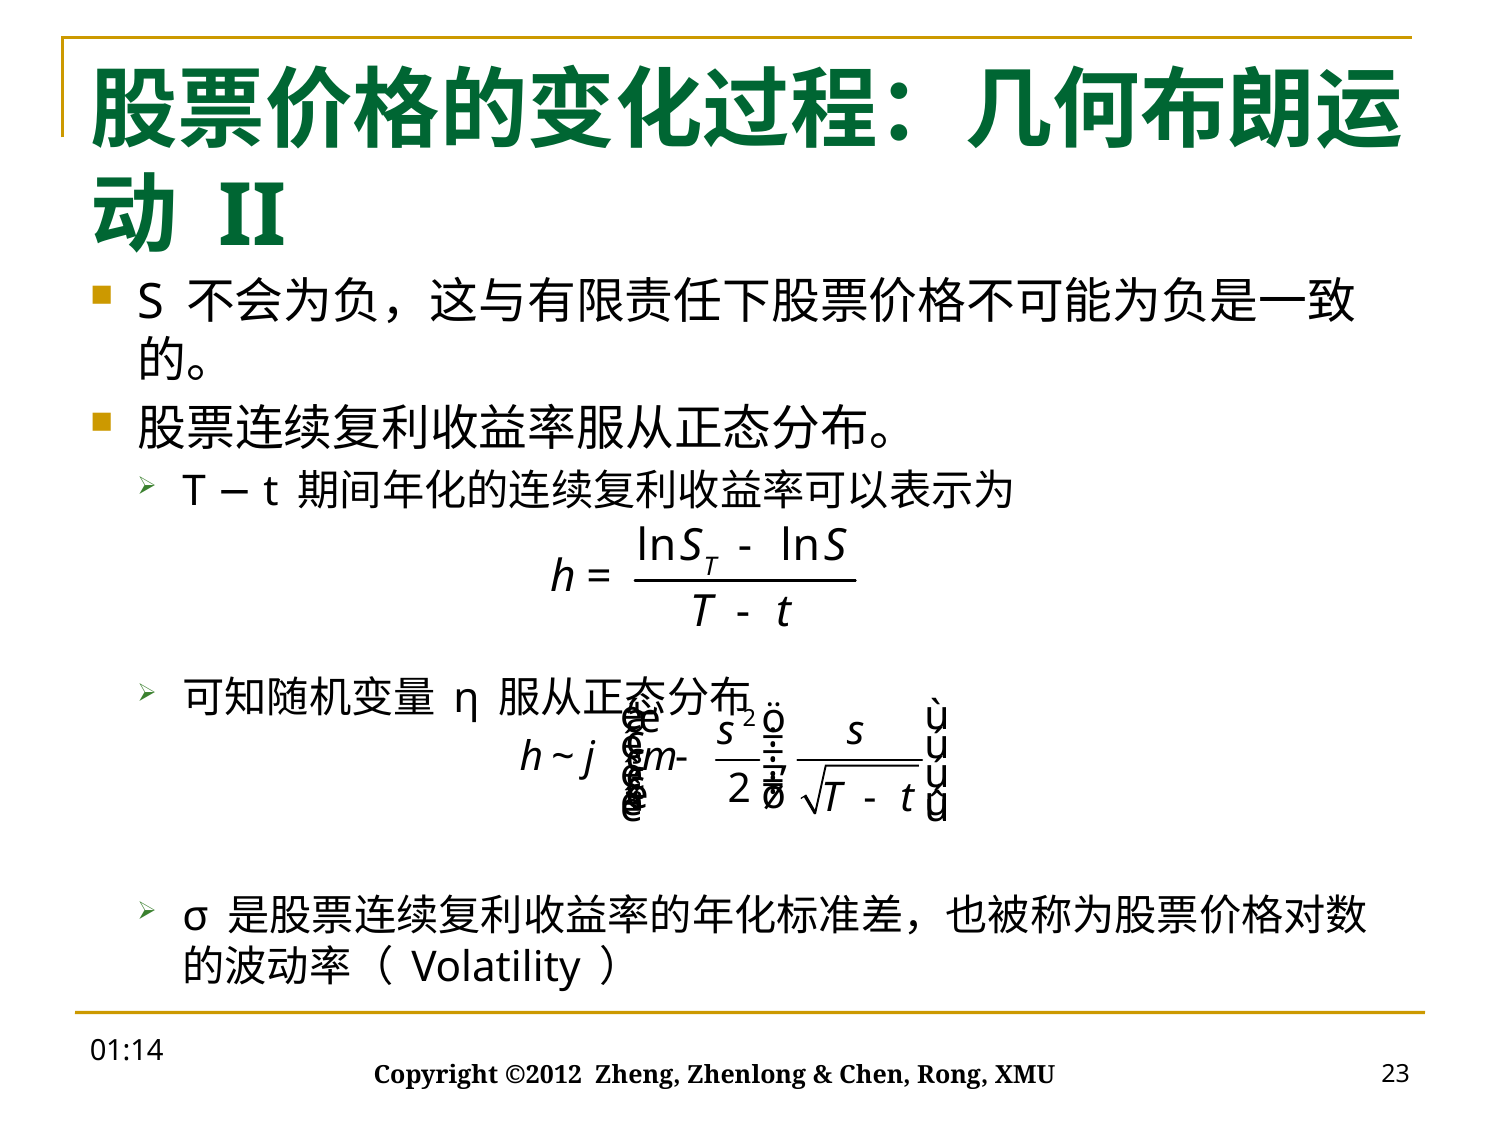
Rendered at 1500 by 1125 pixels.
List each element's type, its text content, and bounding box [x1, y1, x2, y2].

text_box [543, 509, 867, 637]
title 股票价格的变化过程：几何布朗运动 II [74, 45, 1426, 233]
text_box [513, 688, 943, 832]
slide_number 23 [1074, 1023, 1426, 1100]
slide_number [75, 1024, 269, 1100]
footer Copyright ©2012 Zheng, Zhenlong & Chen, Rong, XMU [269, 1024, 1161, 1101]
list S 不会为负，这与有限责任下股票价格不可能为负是一致的。 股票连续复利收益率服从正态分布。 T − t 期间年化的连续复利收益率可以表示为 可知随机变量 η 服从正态分布 σ 是股票连续复利收益率的年化标准差，也被称为股票价格对数的波动率（ Volatility ） [74, 262, 1426, 1006]
